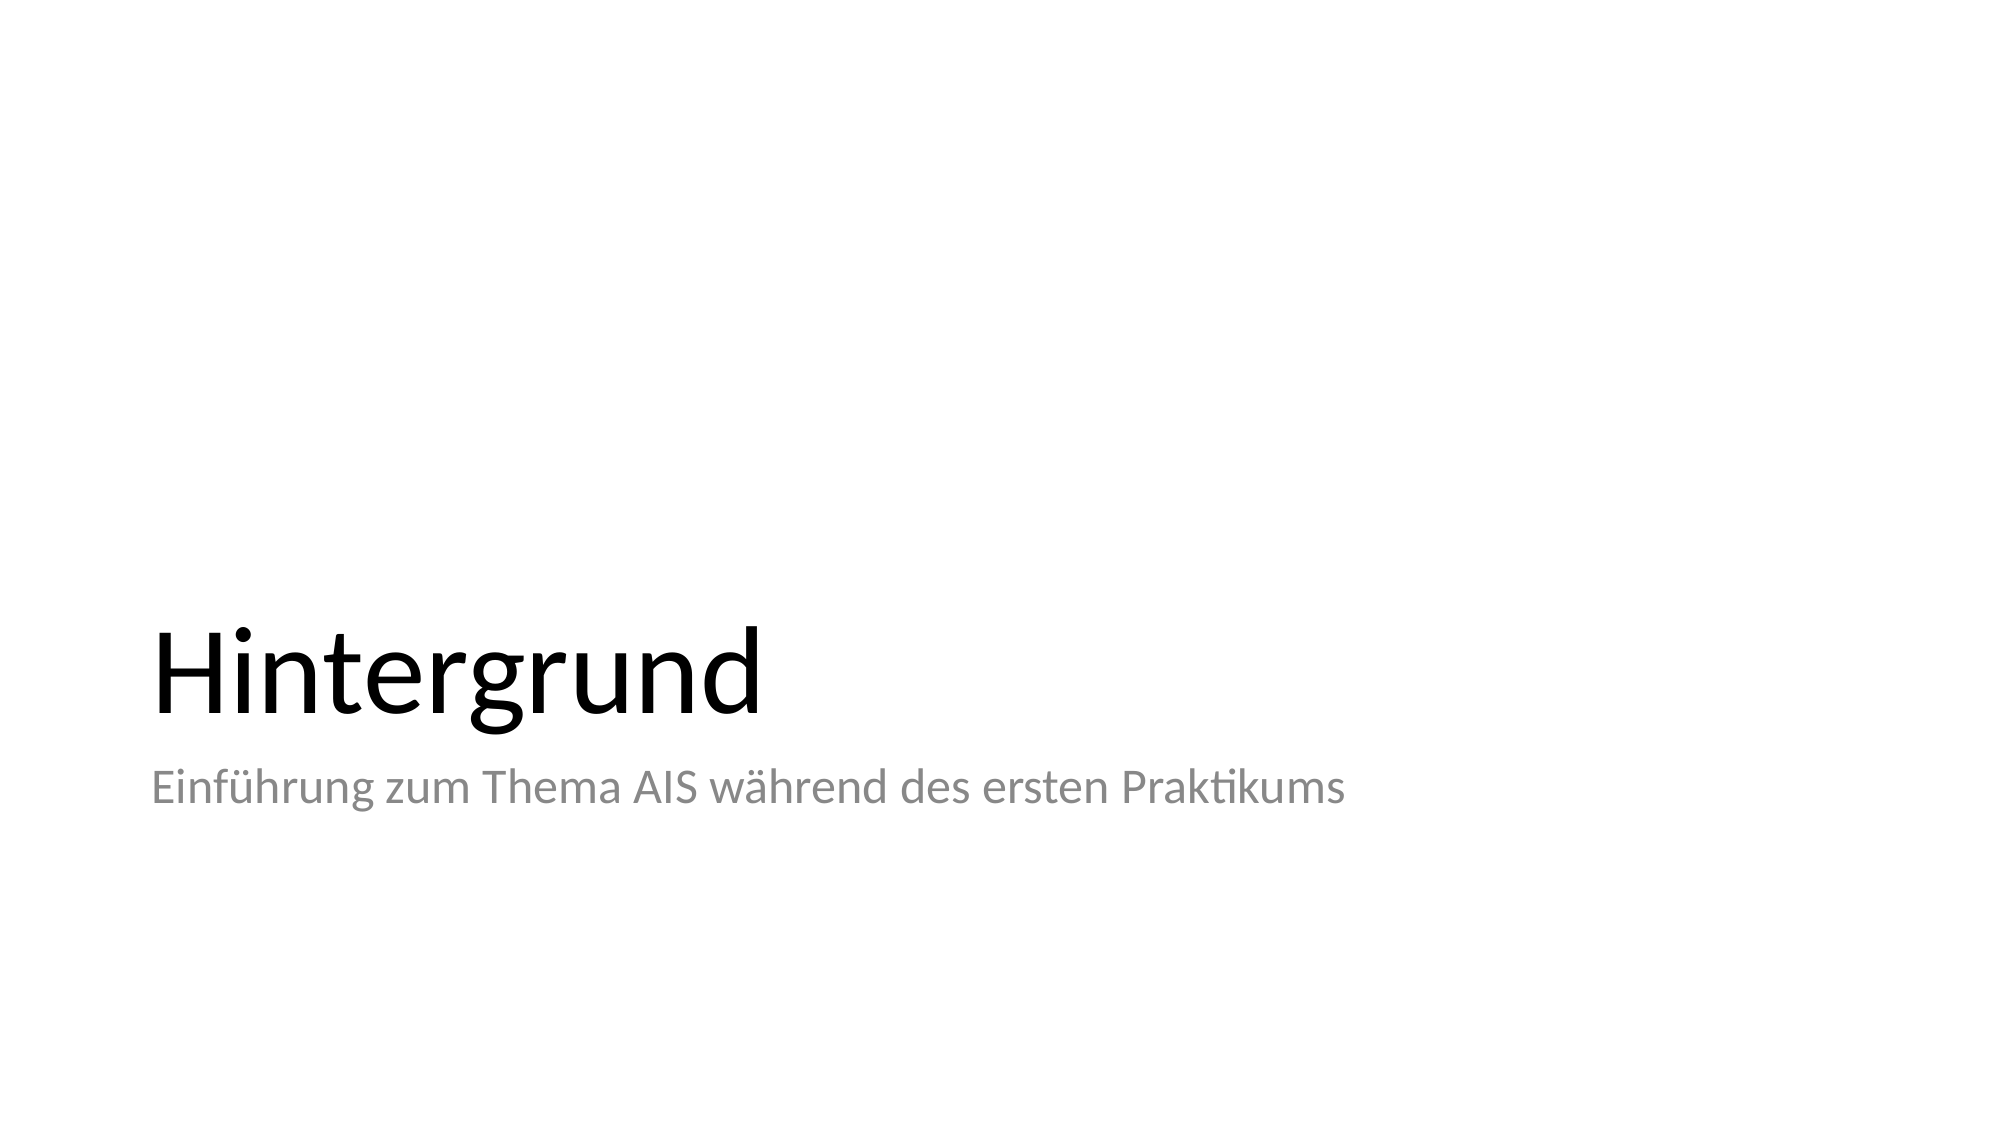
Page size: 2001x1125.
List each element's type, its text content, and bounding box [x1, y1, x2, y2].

list Einführung zum Thema AIS während des ersten Praktikums [136, 752, 1862, 999]
title Hintergrund [136, 280, 1862, 749]
